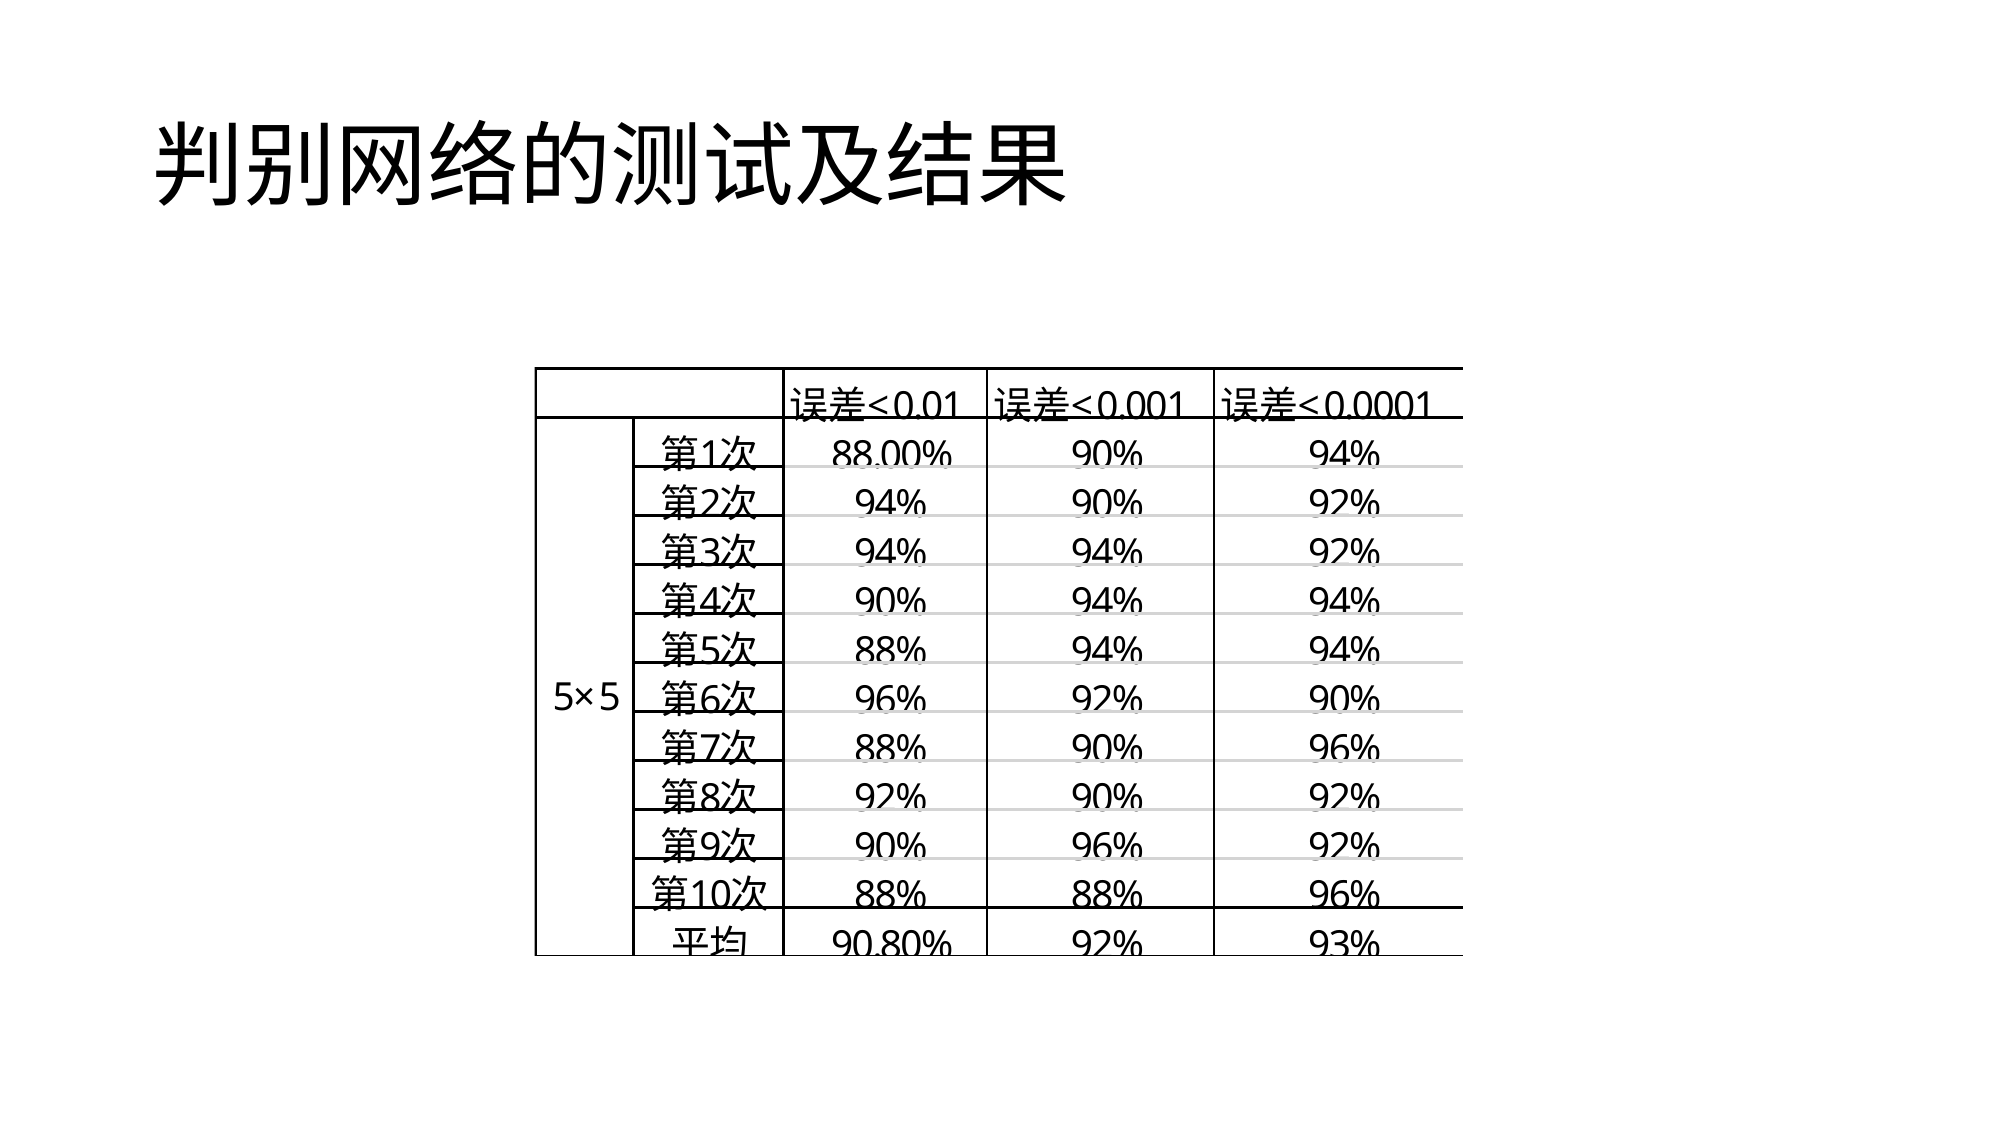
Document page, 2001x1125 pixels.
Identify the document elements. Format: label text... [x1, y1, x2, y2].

picture [534, 367, 1466, 958]
title 判别网络的测试及结果 [137, 59, 1863, 278]
